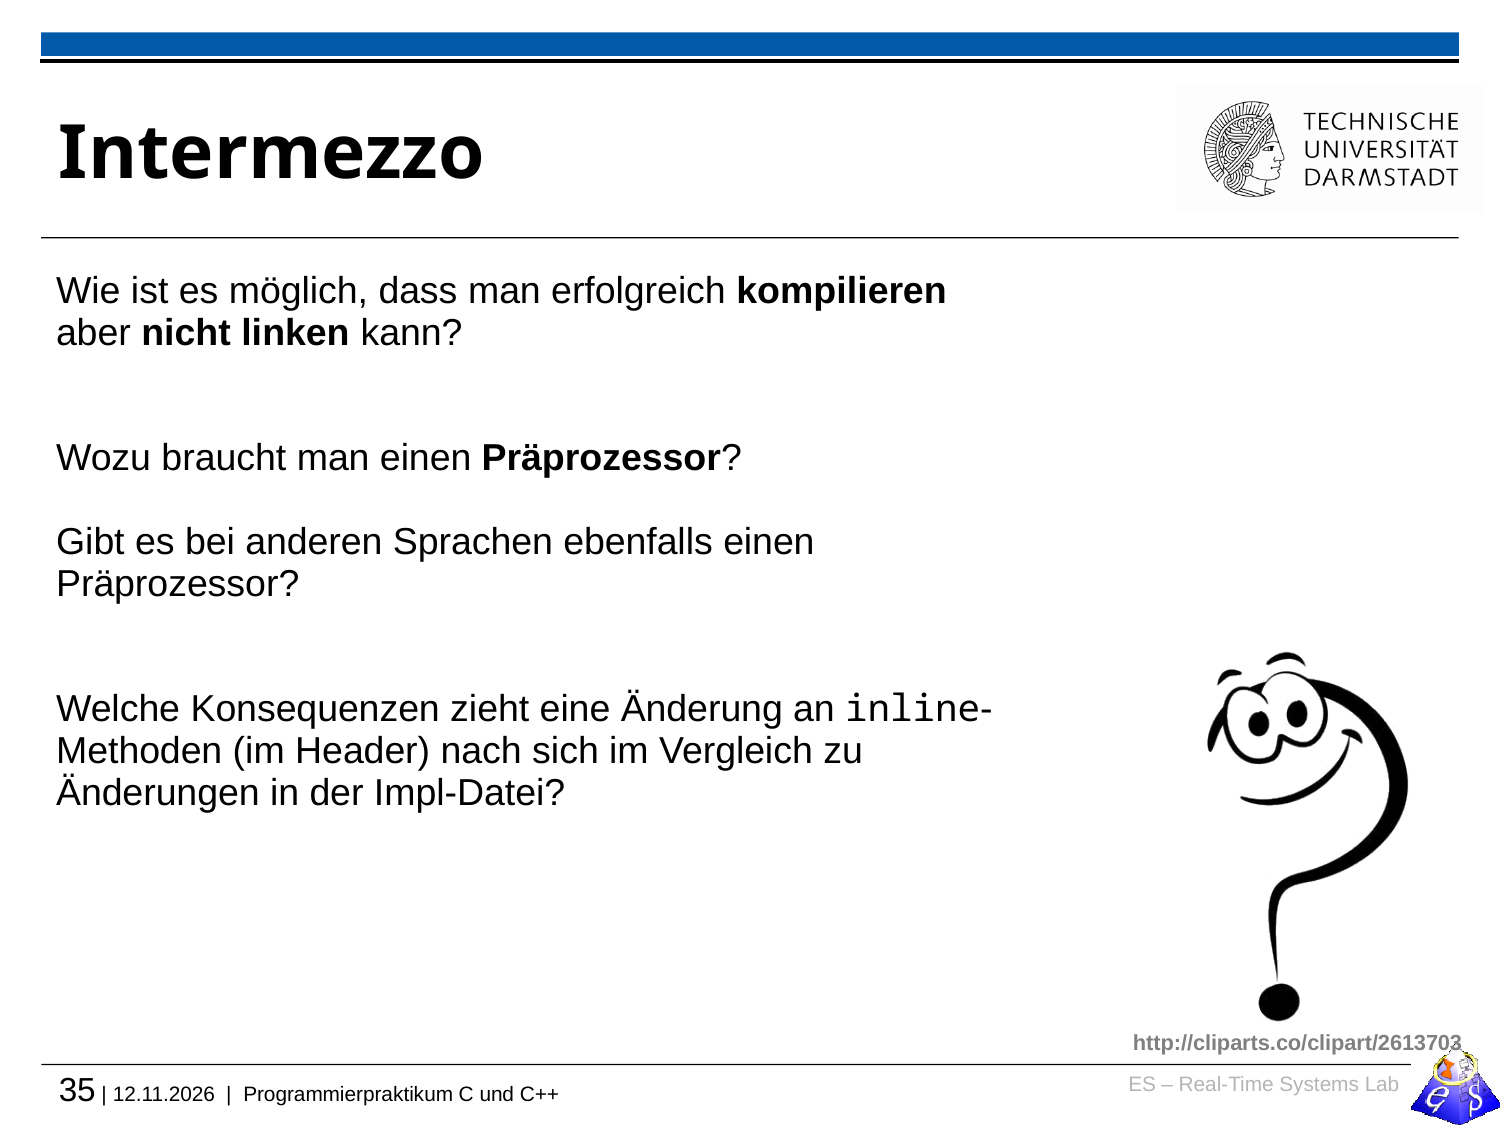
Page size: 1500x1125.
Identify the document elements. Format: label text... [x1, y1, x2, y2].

picture [1411, 1041, 1500, 1125]
picture [1104, 645, 1483, 1024]
picture [1187, 84, 1483, 214]
text_box Wie ist es möglich, dass man erfolgreich kompilieren aber nicht linken kann? Wozu braucht man einen Präprozessor? Gibt es bei anderen Sprachen ebenfalls einen Präprozessor? Welche Konsequenzen zieht eine Änderung an inline-Methoden (im Header) nach sich im Vergleich zu Änderungen in der Impl-Datei? [41, 262, 1034, 821]
title Intermezzo [58, 80, 1187, 218]
